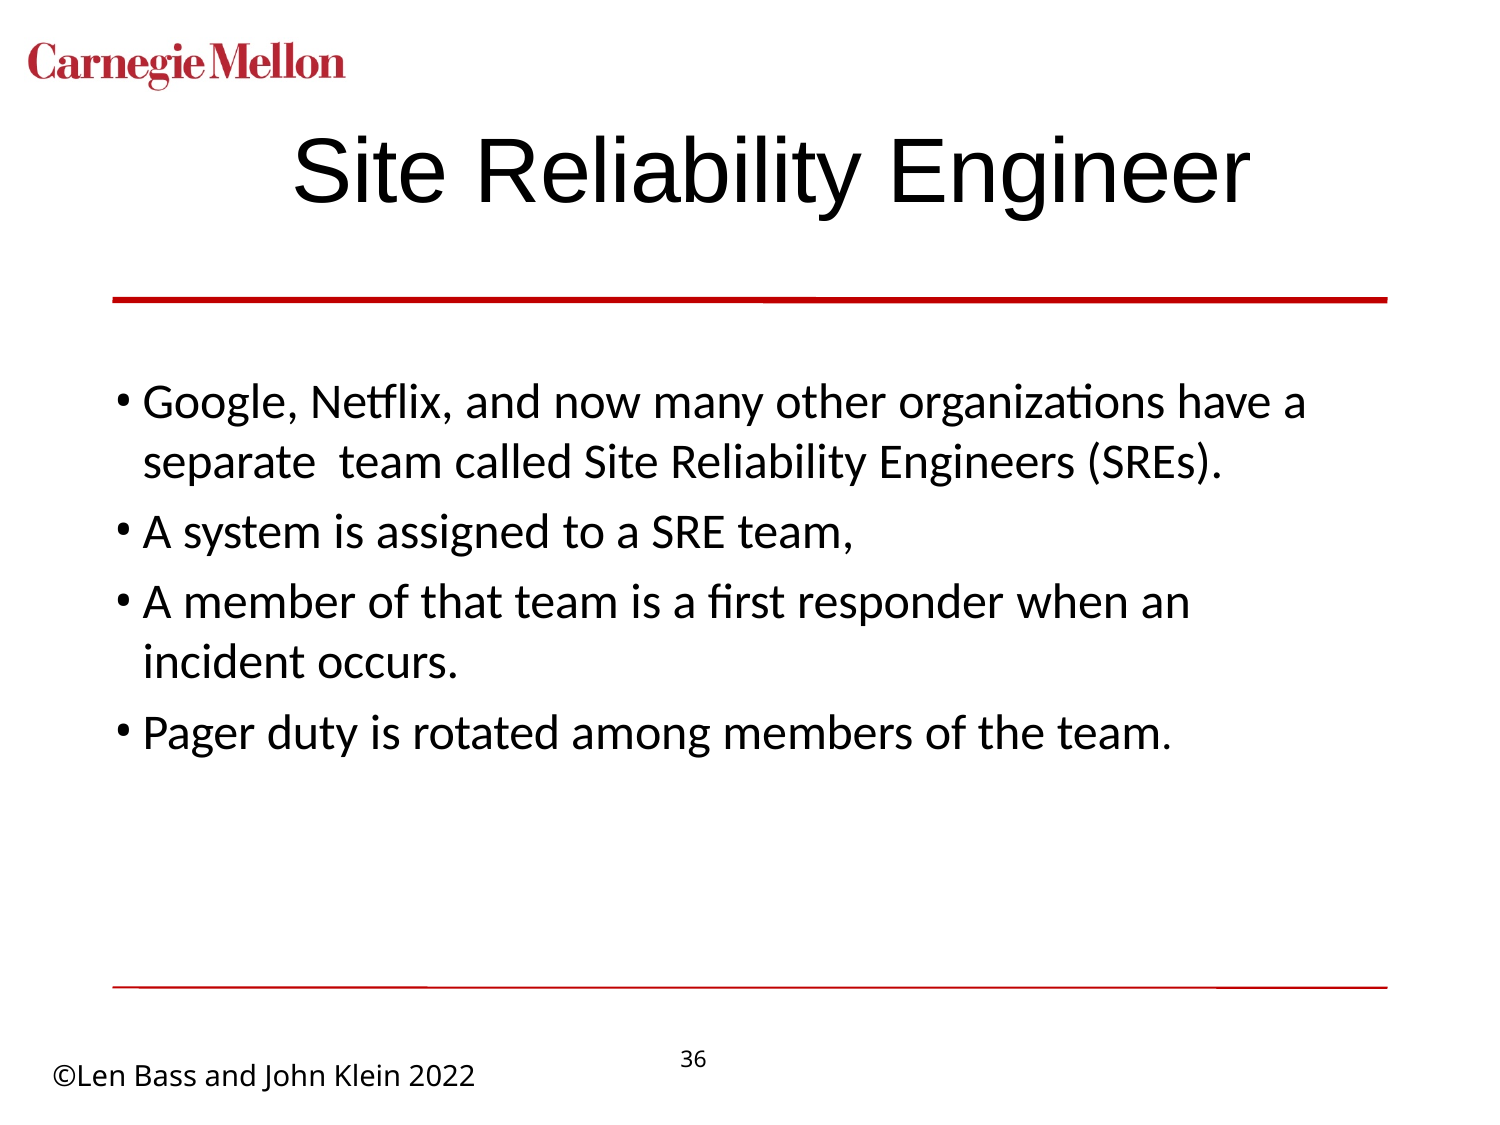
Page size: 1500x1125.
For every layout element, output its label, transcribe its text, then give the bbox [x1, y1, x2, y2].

text_box Google, Netflix, and now many other organizations have a separate team called Site Reliability Engineers (SREs). A system is assigned to a SRE team, A member of that team is a first responder when an incident occurs. Pager duty is rotated among members of the team. [112, 361, 1354, 760]
picture [24, 37, 349, 92]
title Site Reliability Engineer [249, 70, 1293, 260]
